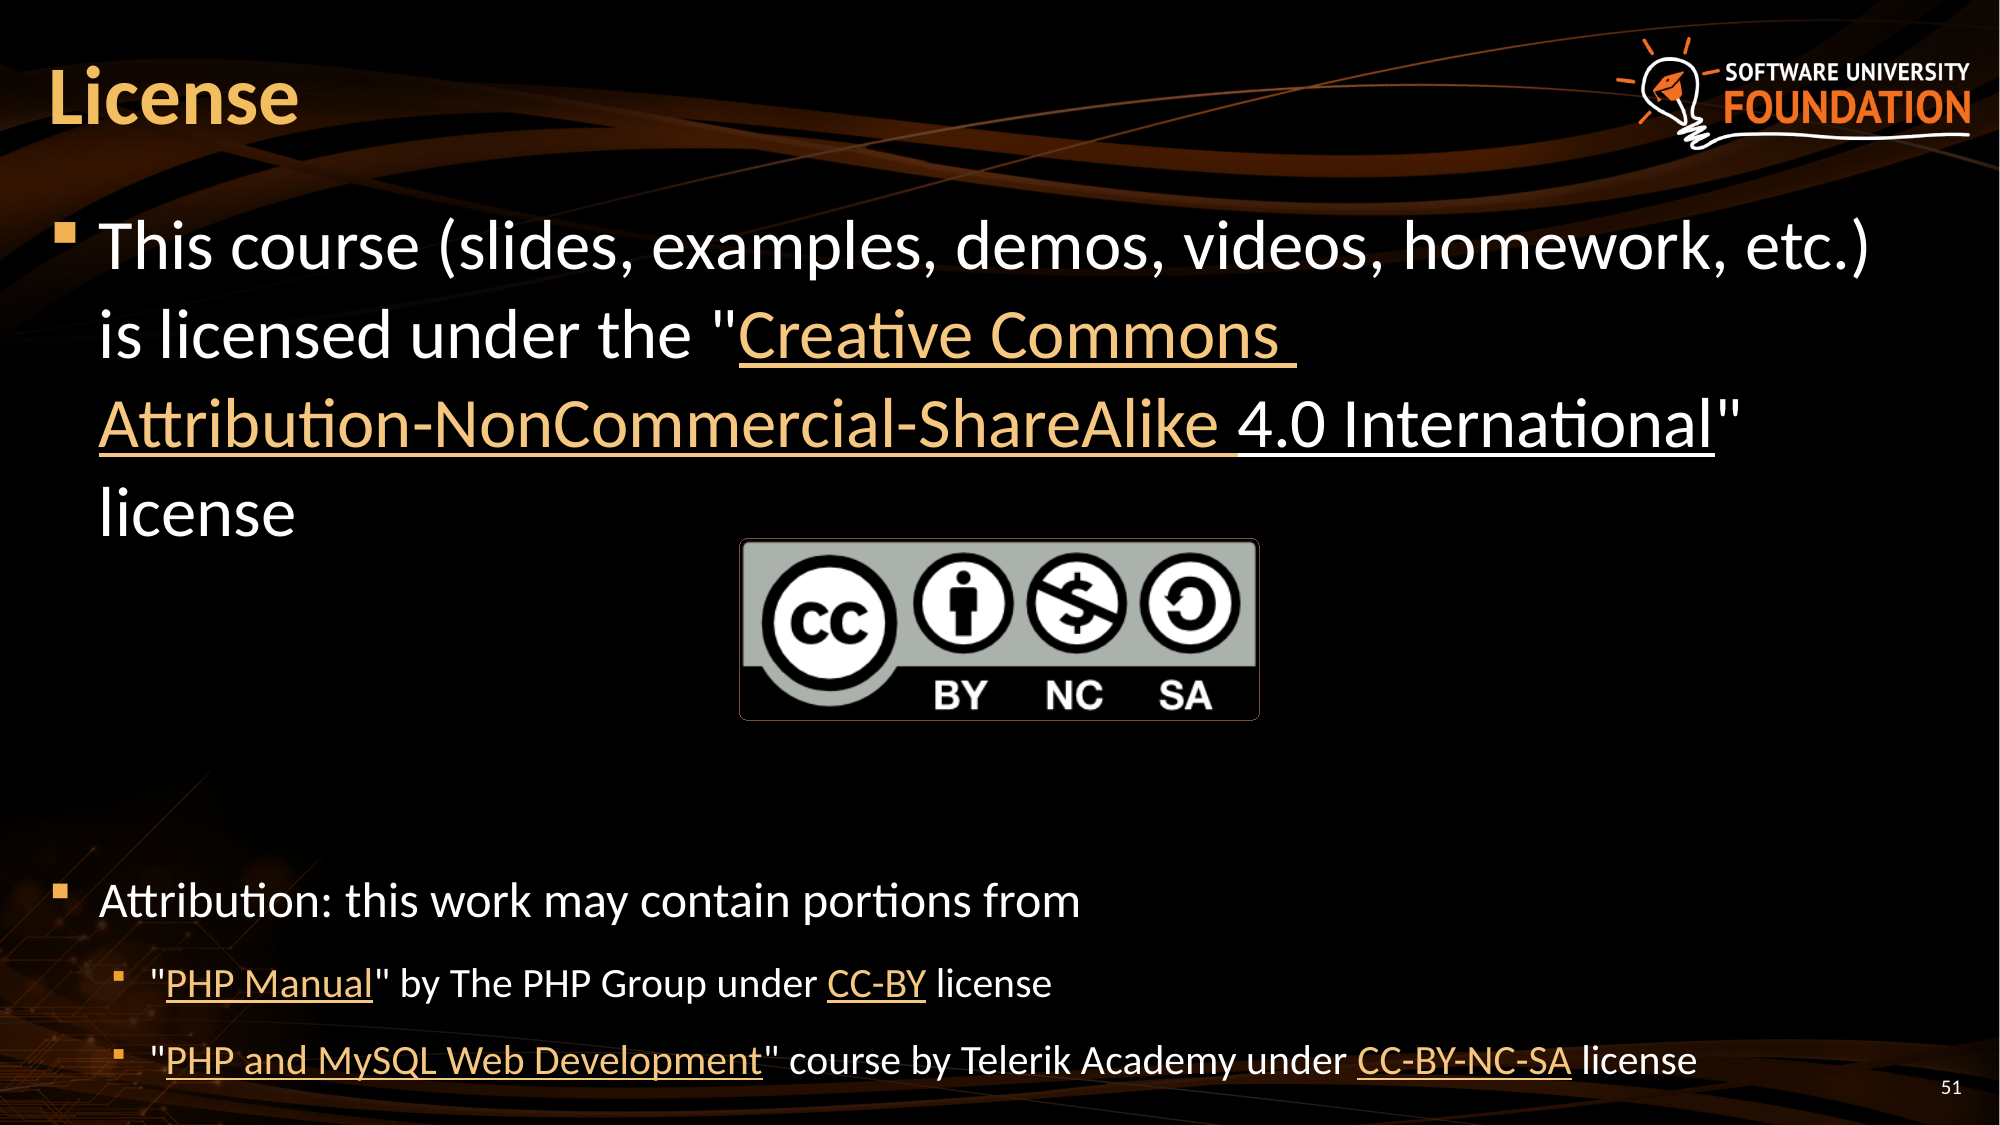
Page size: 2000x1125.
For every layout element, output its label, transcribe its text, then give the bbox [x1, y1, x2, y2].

slide_number 51 [1897, 1070, 1968, 1103]
picture [0, 0, 2000, 1125]
list This course (slides, examples, demos, videos, homework, etc.) is licensed under the "Creative Commons Attribution-NonCommercial-ShareAlike 4.0 International" license Attribution: this work may contain portions from "PHP Manual" by The PHP Group under CC-BY license "PHP and MySQL Web Development" course by Telerik Academy under CC-BY-NC-SA license [31, 188, 1968, 1103]
title License [30, 6, 1602, 189]
